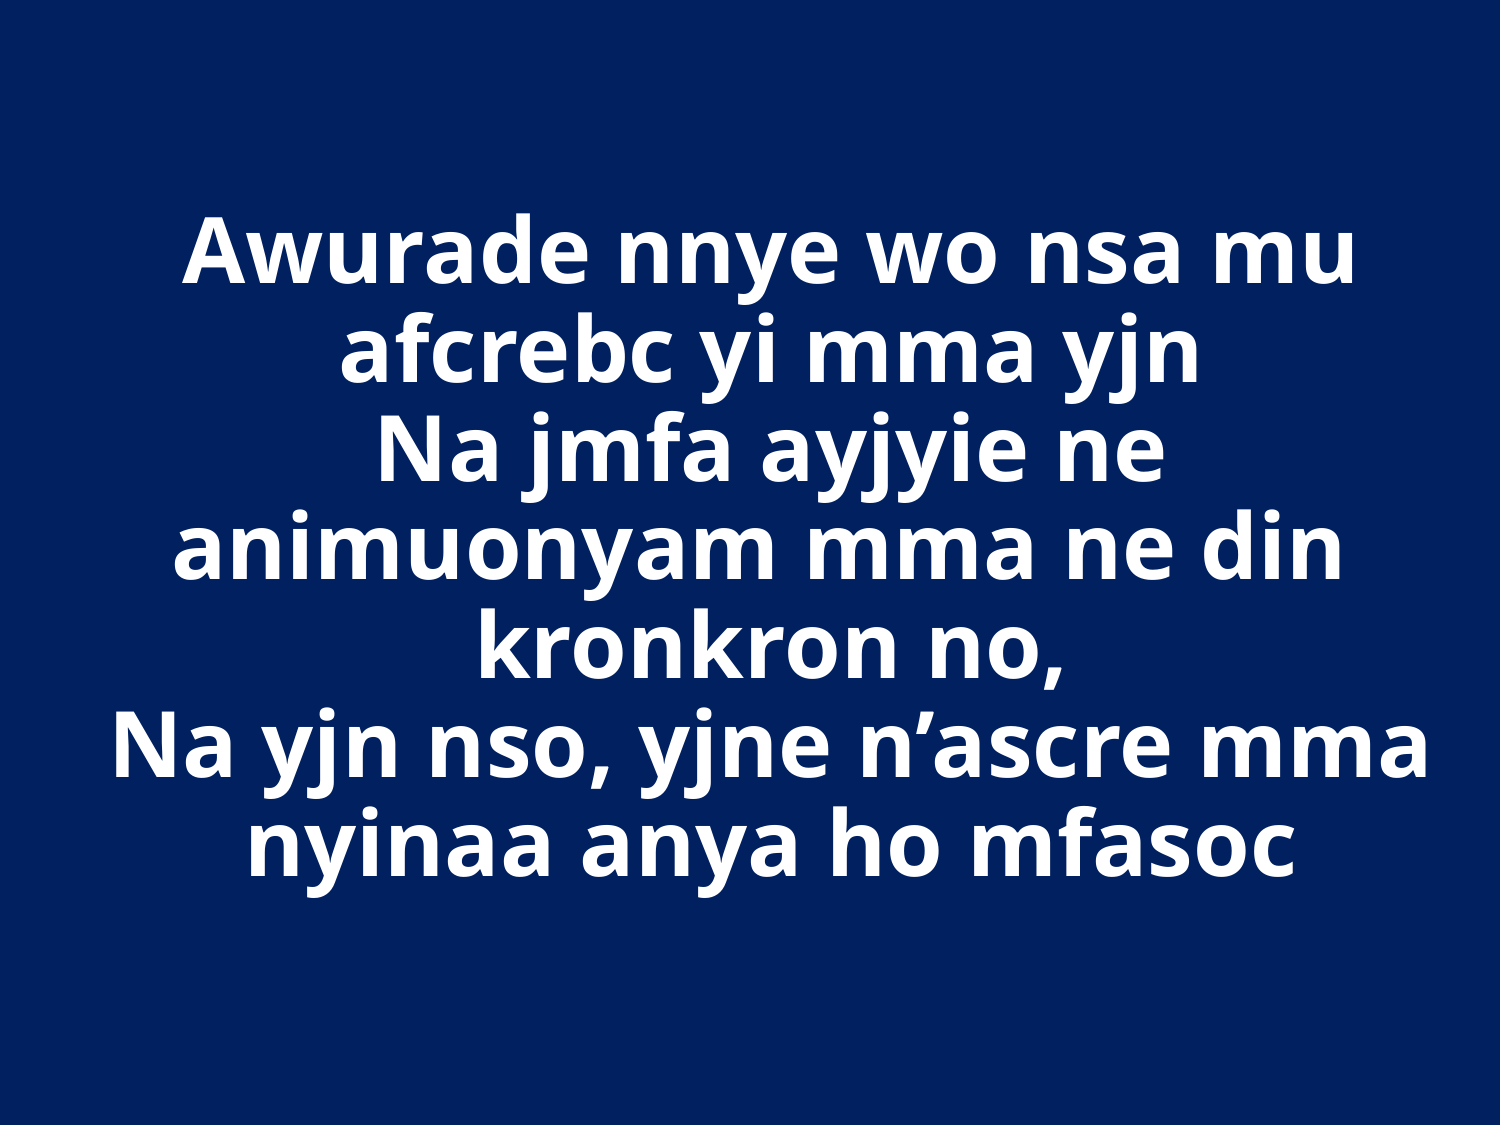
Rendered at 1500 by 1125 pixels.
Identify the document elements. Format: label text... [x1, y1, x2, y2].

subtitle Awurade nnye wo nsa mu afcrebc yi mma yjn Na jmfa ayjyie ne animuonyam mma ne din kronkron no, Na yjn nso, yjne n’ascre mma nyinaa anya ho mfasoc [42, 196, 1500, 1125]
